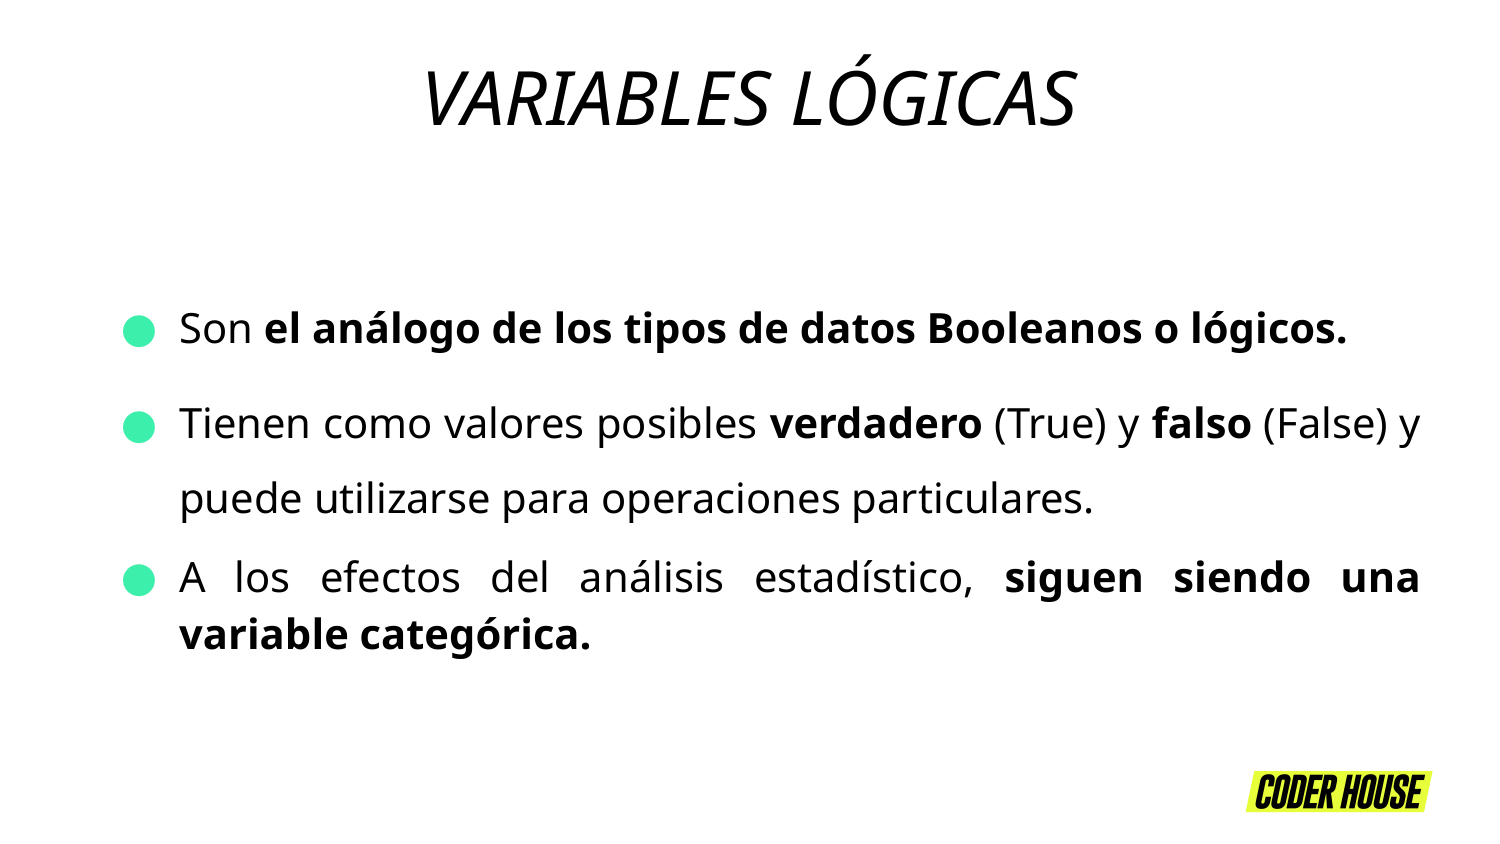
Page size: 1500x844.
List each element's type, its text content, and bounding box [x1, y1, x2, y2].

text_box VARIABLES LÓGICAS [229, 35, 1271, 198]
text_box Son el análogo de los tipos de datos Booleanos o lógicos. Tienen como valores posibles verdadero (True) y falso (False) y puede utilizarse para operaciones particulares. A los efectos del análisis estadístico, siguen siendo una variable categórica. [89, 261, 1436, 674]
picture [1241, 764, 1437, 819]
